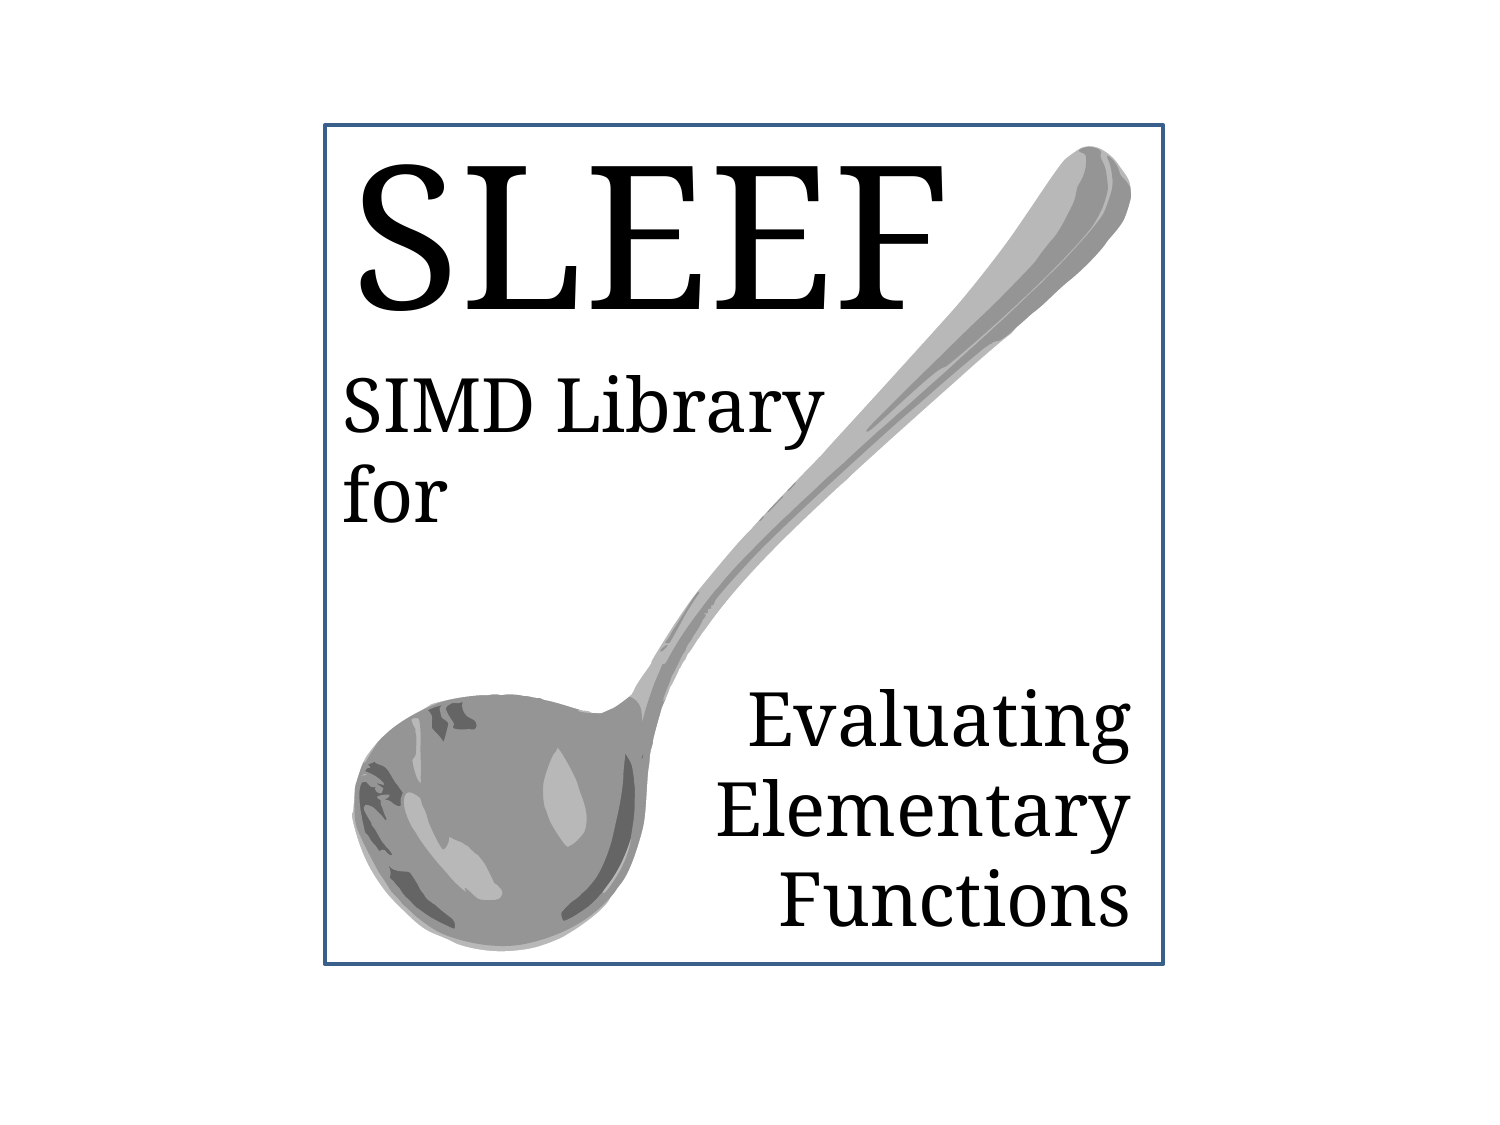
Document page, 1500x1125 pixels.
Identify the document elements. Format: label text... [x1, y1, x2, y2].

text_box [323, 837, 1165, 966]
text_box [323, 123, 336, 254]
picture [230, 256, 1221, 829]
text_box Evaluating Elementary Functions [700, 837, 1147, 950]
text_box [1117, 123, 1165, 254]
text_box SLEEF [336, 101, 1117, 254]
